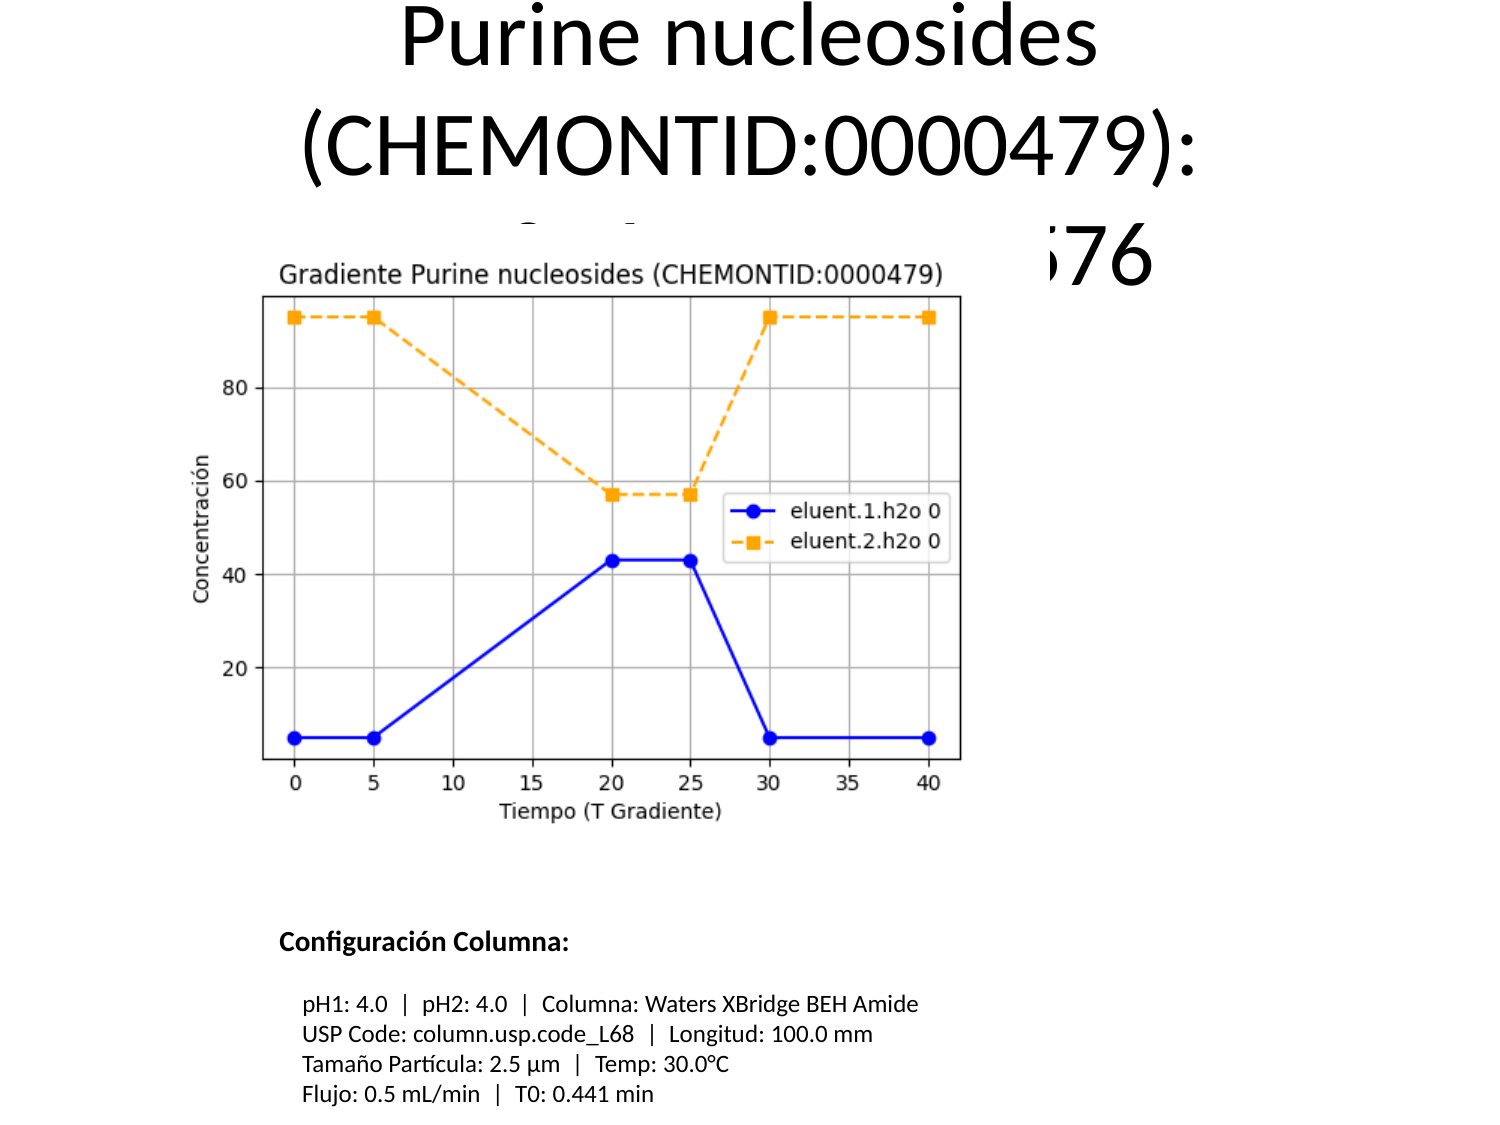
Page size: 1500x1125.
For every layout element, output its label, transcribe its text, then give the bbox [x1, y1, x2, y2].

text_box Configuración Columna: pH1: 4.0 | pH2: 4.0 | Columna: Waters XBridge BEH Amide USP Code: column.usp.code_L68 | Longitud: 100.0 mm Tamaño Partícula: 2.5 µm | Temp: 30.0°C Flujo: 0.5 mL/min | T0: 0.441 min [264, 869, 936, 1125]
title Purine nucleosides (CHEMONTID:0000479): 0.9083600472910576 [75, 45, 1425, 233]
picture [149, 224, 1051, 826]
